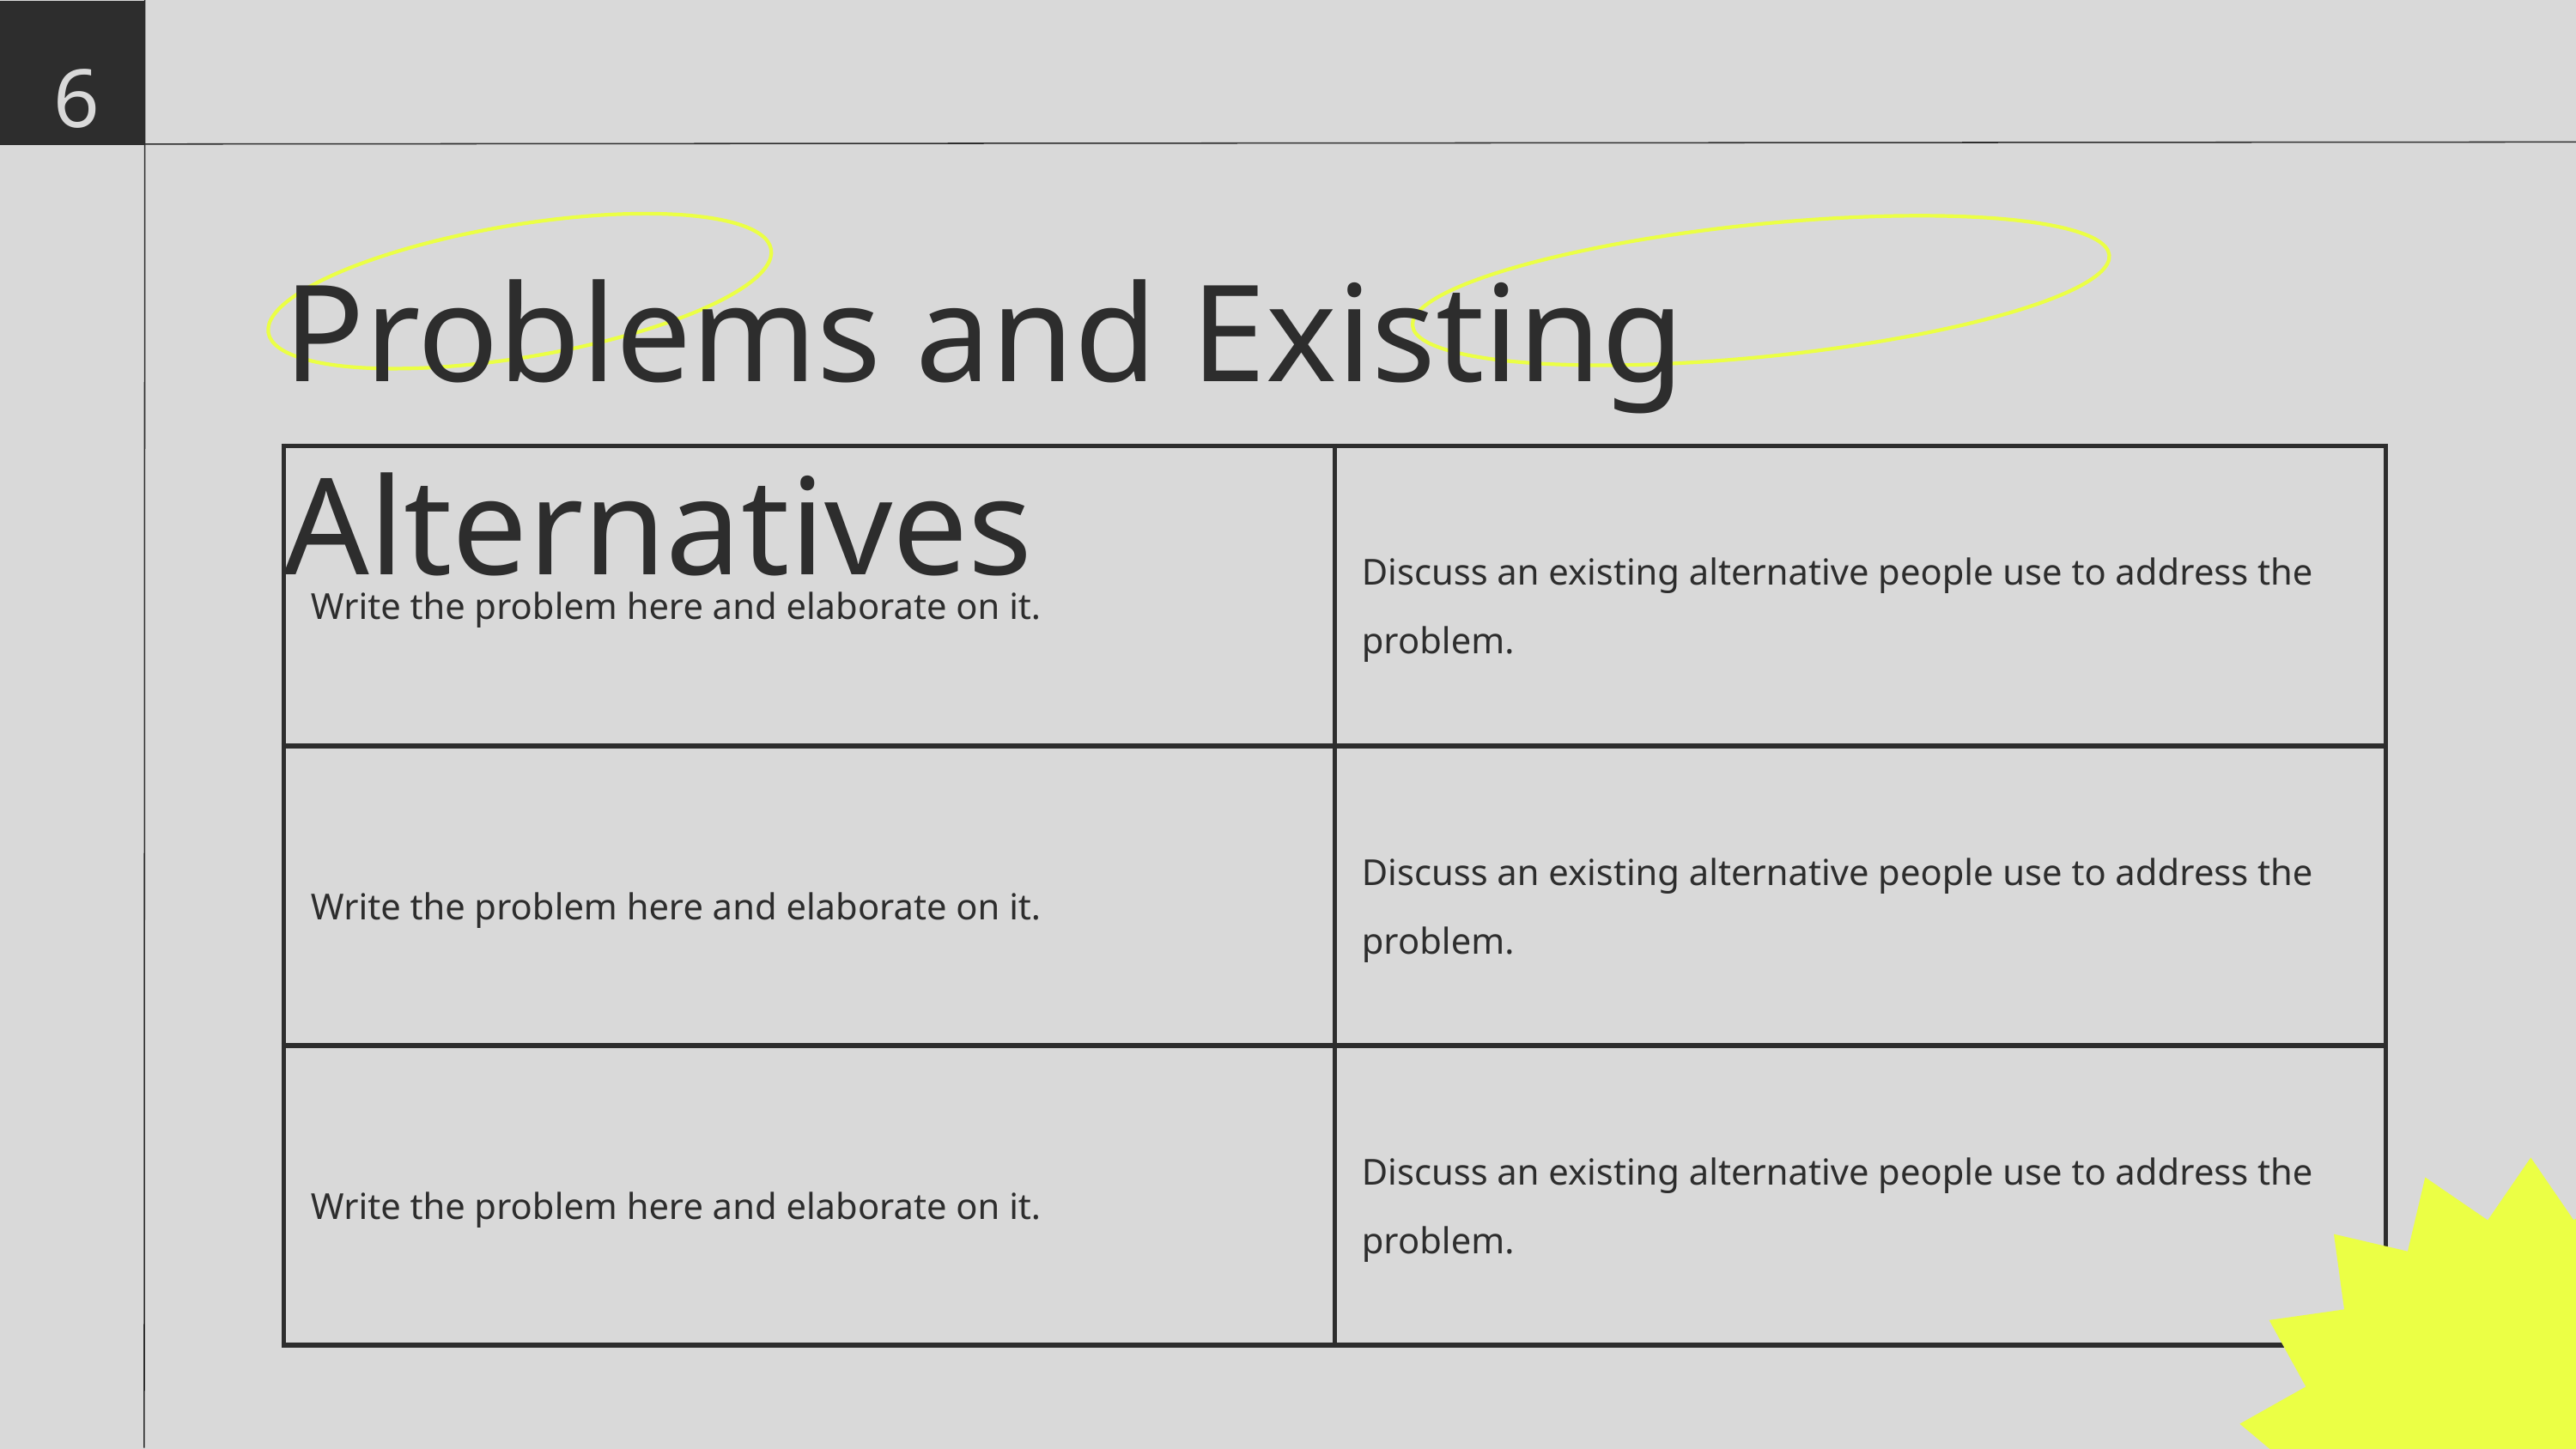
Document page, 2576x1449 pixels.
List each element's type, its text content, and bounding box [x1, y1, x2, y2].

table_cell Discuss an existing alternative people use to address the problem. [1337, 1048, 2384, 1343]
table_cell Write the problem here and elaborate on it. [286, 749, 1333, 1043]
table_header Discuss an existing alternative people use to address the problem. [1337, 448, 2384, 743]
table_cell Discuss an existing alternative people use to address the problem. [1337, 749, 2384, 1043]
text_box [2239, 1157, 2576, 1449]
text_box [0, 0, 434, 436]
table_cell Write the problem here and elaborate on it. [286, 1048, 1333, 1343]
table_header Write the problem here and elaborate on it. [286, 602, 1333, 743]
text_box Problems and Existing Alternatives [283, 215, 2178, 602]
